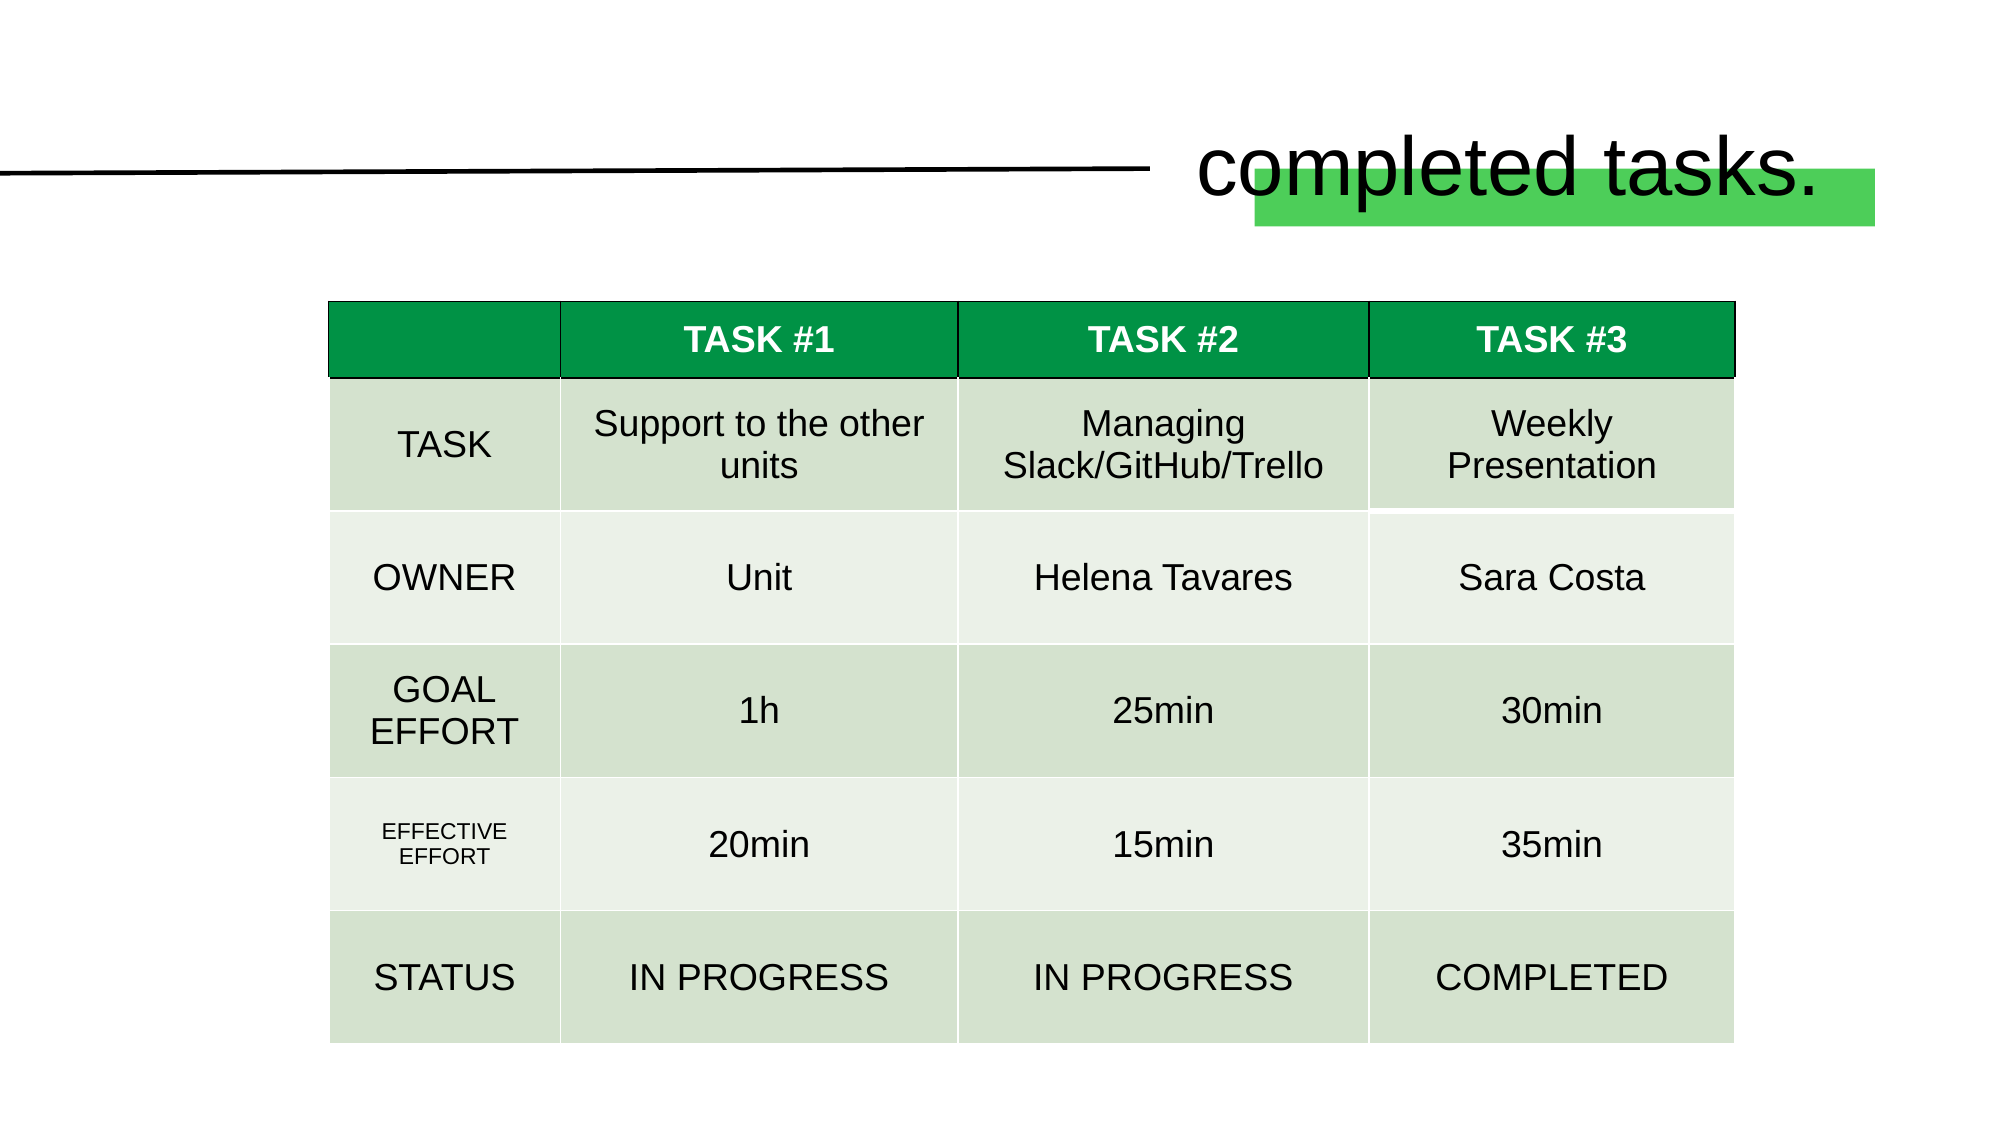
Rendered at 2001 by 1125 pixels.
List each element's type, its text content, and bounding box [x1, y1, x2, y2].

table_cell Managing Slack/GitHub/Trello [959, 379, 1368, 510]
table_header TASK #2 [959, 302, 1368, 377]
table_cell 15min [959, 778, 1368, 910]
table_cell 25min [959, 645, 1368, 777]
table_cell 35min [1370, 778, 1734, 910]
table_header TASK #3 [1370, 302, 1734, 377]
title completed tasks. [1181, 59, 1908, 278]
table_cell 30min [1370, 645, 1734, 777]
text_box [0, 168, 1151, 174]
table_cell TASK [330, 379, 560, 510]
table_cell Sara Costa [1370, 514, 1734, 643]
table_cell IN PROGRESS [959, 911, 1368, 1043]
table_cell Helena Tavares [959, 512, 1368, 643]
table_cell Support to the other units [561, 379, 957, 510]
table_cell GOAL EFFORT [330, 645, 560, 777]
table_cell EFFECTIVE EFFORT [330, 778, 560, 910]
table_cell OWNER [330, 512, 560, 643]
table_cell Weekly Presentation [1370, 379, 1734, 508]
table_cell 20min [561, 778, 957, 910]
table_cell IN PROGRESS [561, 911, 957, 1043]
table_cell 1h [561, 645, 957, 777]
table_cell STATUS [330, 911, 560, 1043]
table_cell Unit [561, 512, 957, 643]
table_header [329, 302, 560, 377]
table_cell COMPLETED [1370, 911, 1734, 1043]
table_header TASK #1 [561, 302, 957, 377]
